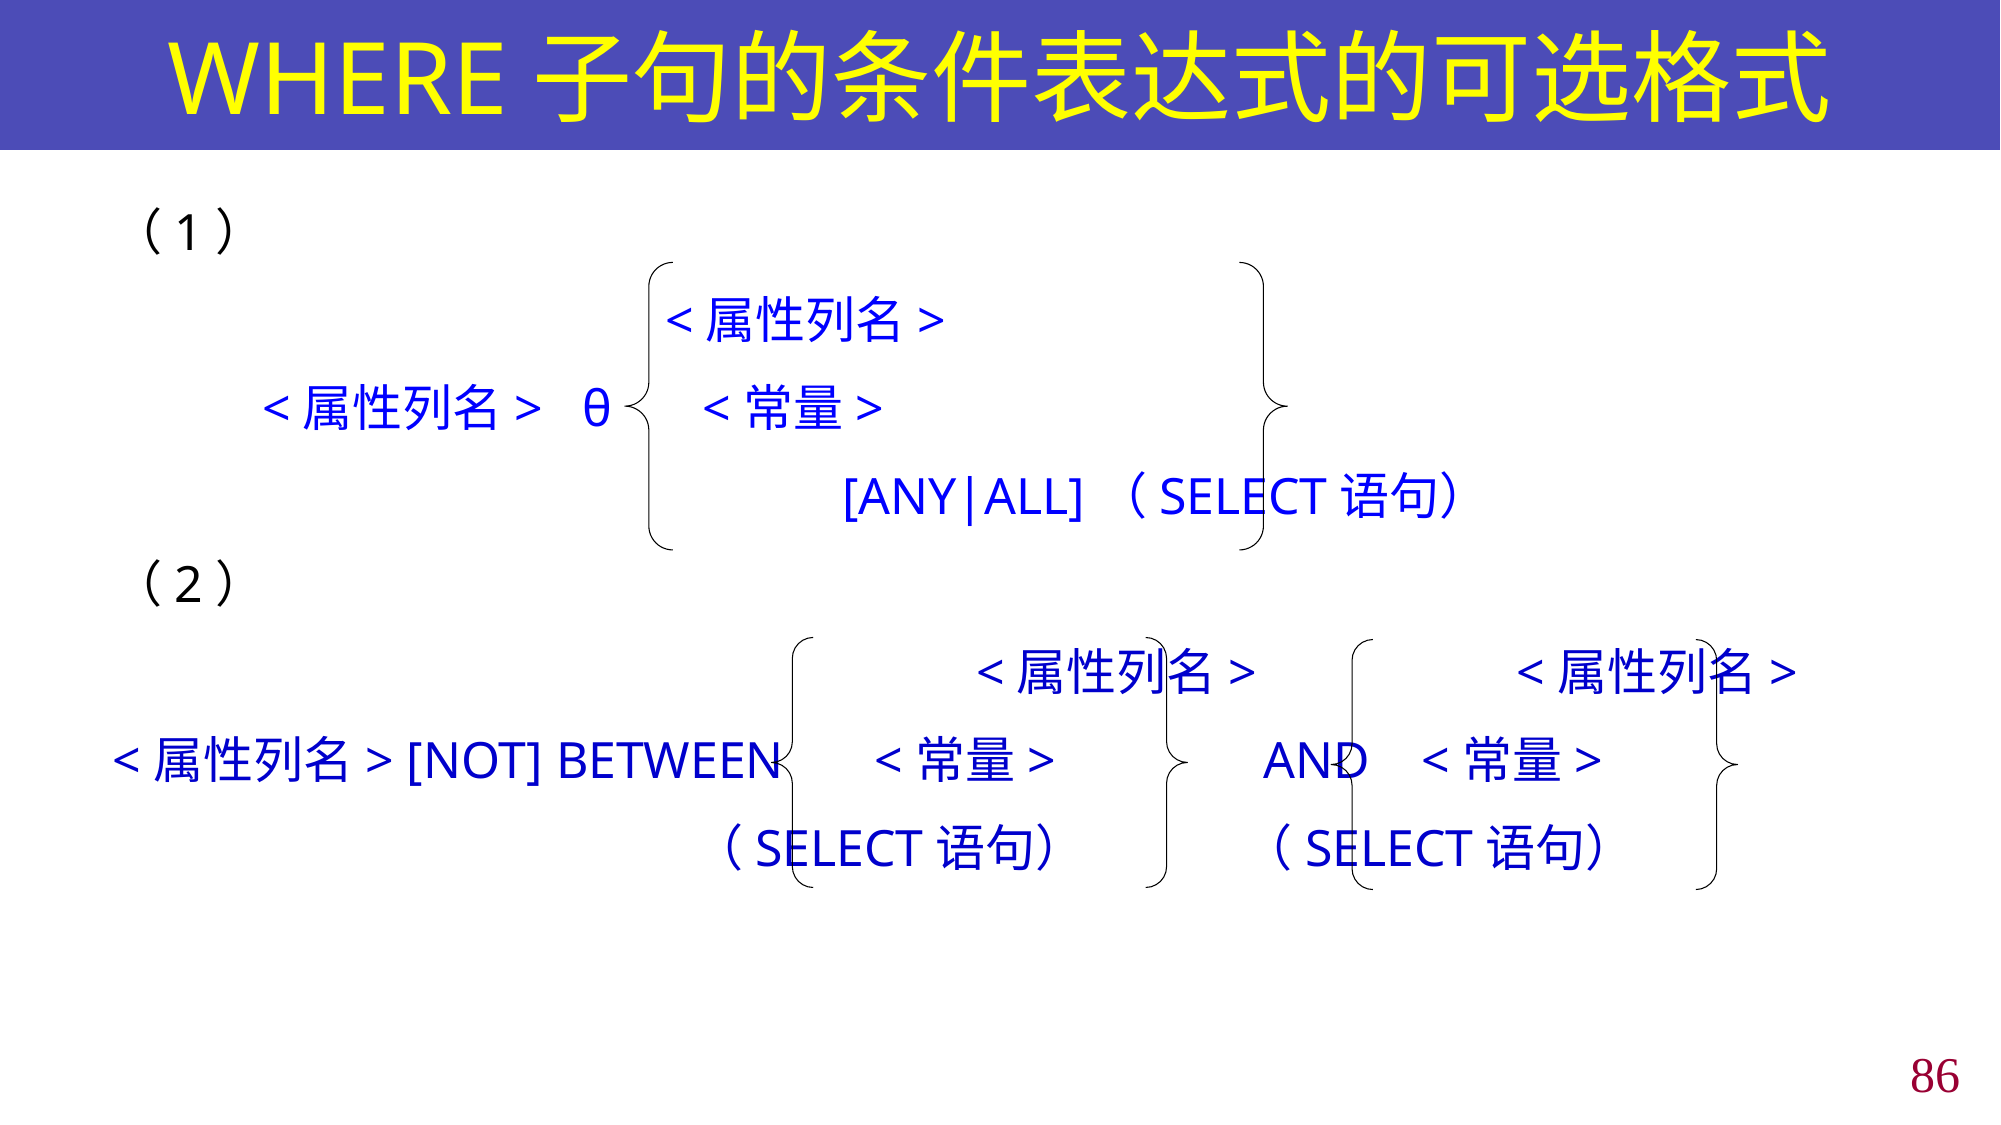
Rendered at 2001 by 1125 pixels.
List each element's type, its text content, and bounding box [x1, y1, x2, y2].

slide_number 85 [1550, 1048, 1975, 1096]
title WHERE子句的条件表达式的可选格式 [0, 0, 2000, 150]
text_box [1331, 639, 1738, 890]
text_box [771, 637, 1188, 888]
text_box [624, 262, 1288, 550]
list （1） <属性列名> <属性列名> θ <常量> [ANY|ALL]（SELECT语句） （2） <属性列名> <属性列名> <属性列名> [NOT] BETWEEN <常量> AND <常量> （SELECT语句） （SELECT语句） [97, 174, 1904, 1073]
